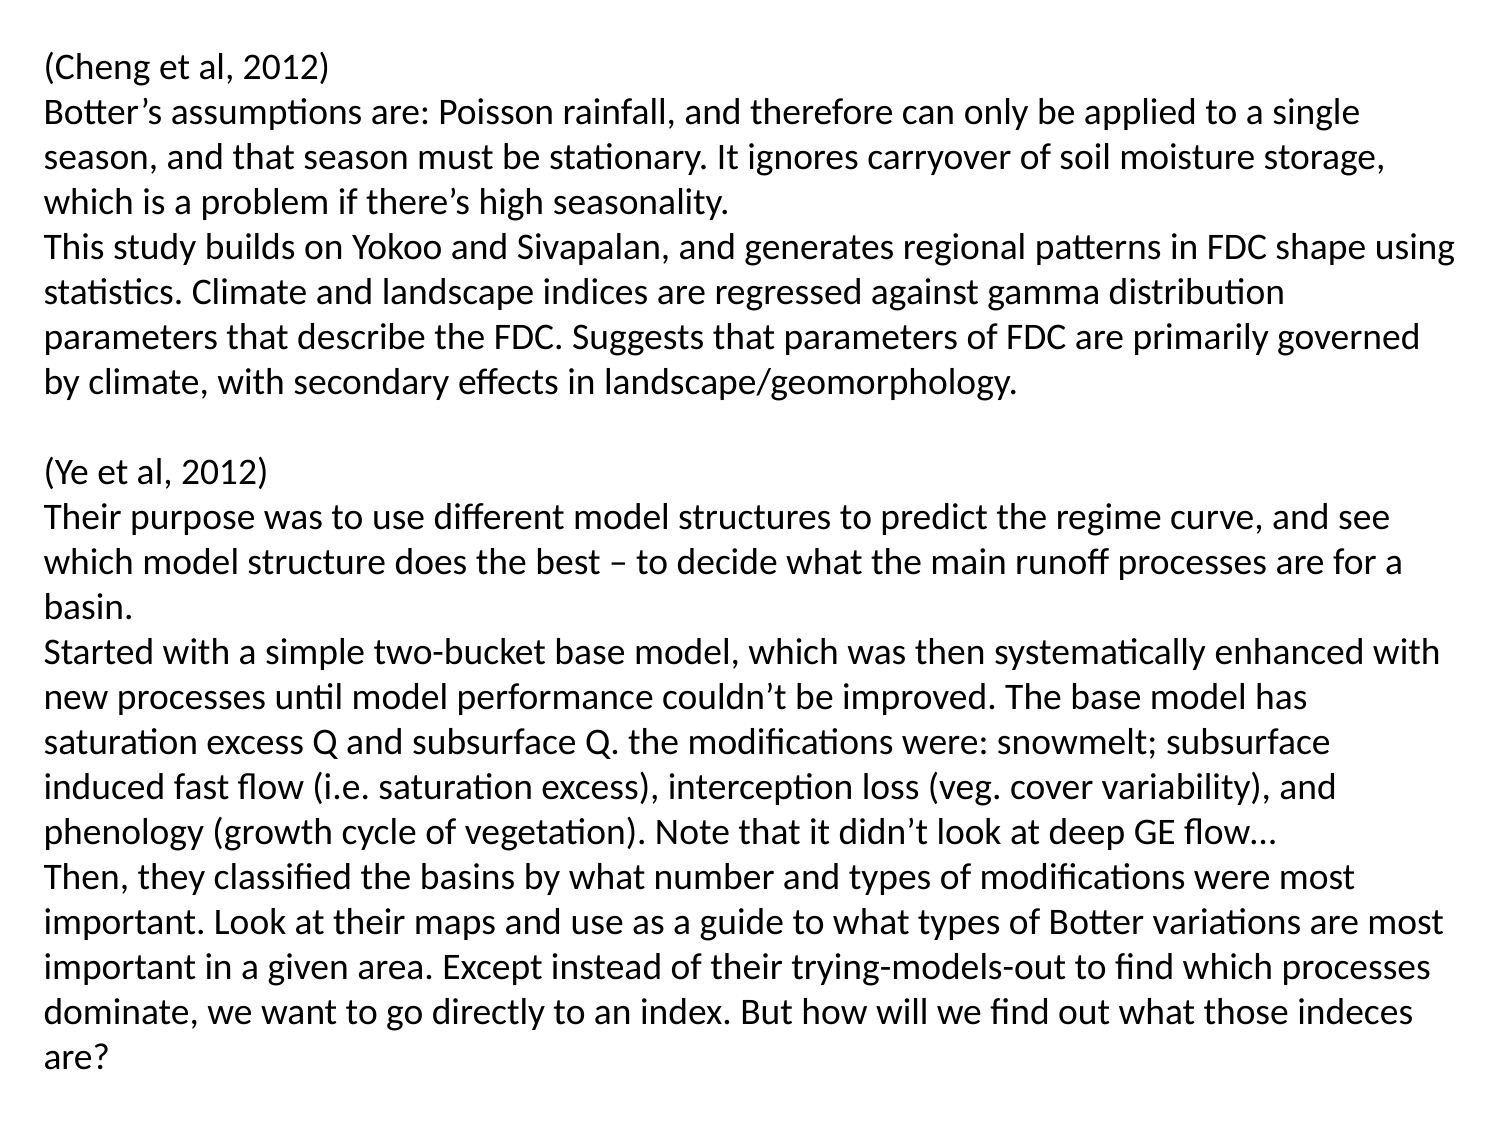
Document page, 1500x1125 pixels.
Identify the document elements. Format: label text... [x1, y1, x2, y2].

text_box (Cheng et al, 2012) Botter’s assumptions are: Poisson rainfall, and therefore can only be applied to a single season, and that season must be stationary. It ignores carryover of soil moisture storage, which is a problem if there’s high seasonality. This study builds on Yokoo and Sivapalan, and generates regional patterns in FDC shape using statistics. Climate and landscape indices are regressed against gamma distribution parameters that describe the FDC. Suggests that parameters of FDC are primarily governed by climate, with secondary effects in landscape/geomorphology. (Ye et al, 2012) Their purpose was to use different model structures to predict the regime curve, and see which model structure does the best – to decide what the main runoff processes are for a basin. Started with a simple two-bucket base model, which was then systematically enhanced with new processes until model performance couldn’t be improved. The base model has saturation excess Q and subsurface Q. the modifications were: snowmelt; subsurface induced fast flow (i.e. saturation excess), interception loss (veg. cover variability), and phenology (growth cycle of vegetation). Note that it didn’t look at deep GE flow… Then, they classified the basins by what number and types of modifications were most important. Look at their maps and use as a guide to what types of Botter variations are most important in a given area. Except instead of their trying-models-out to find which processes dominate, we want to go directly to an index. But how will we find out what those indeces are? [28, 34, 1476, 1085]
